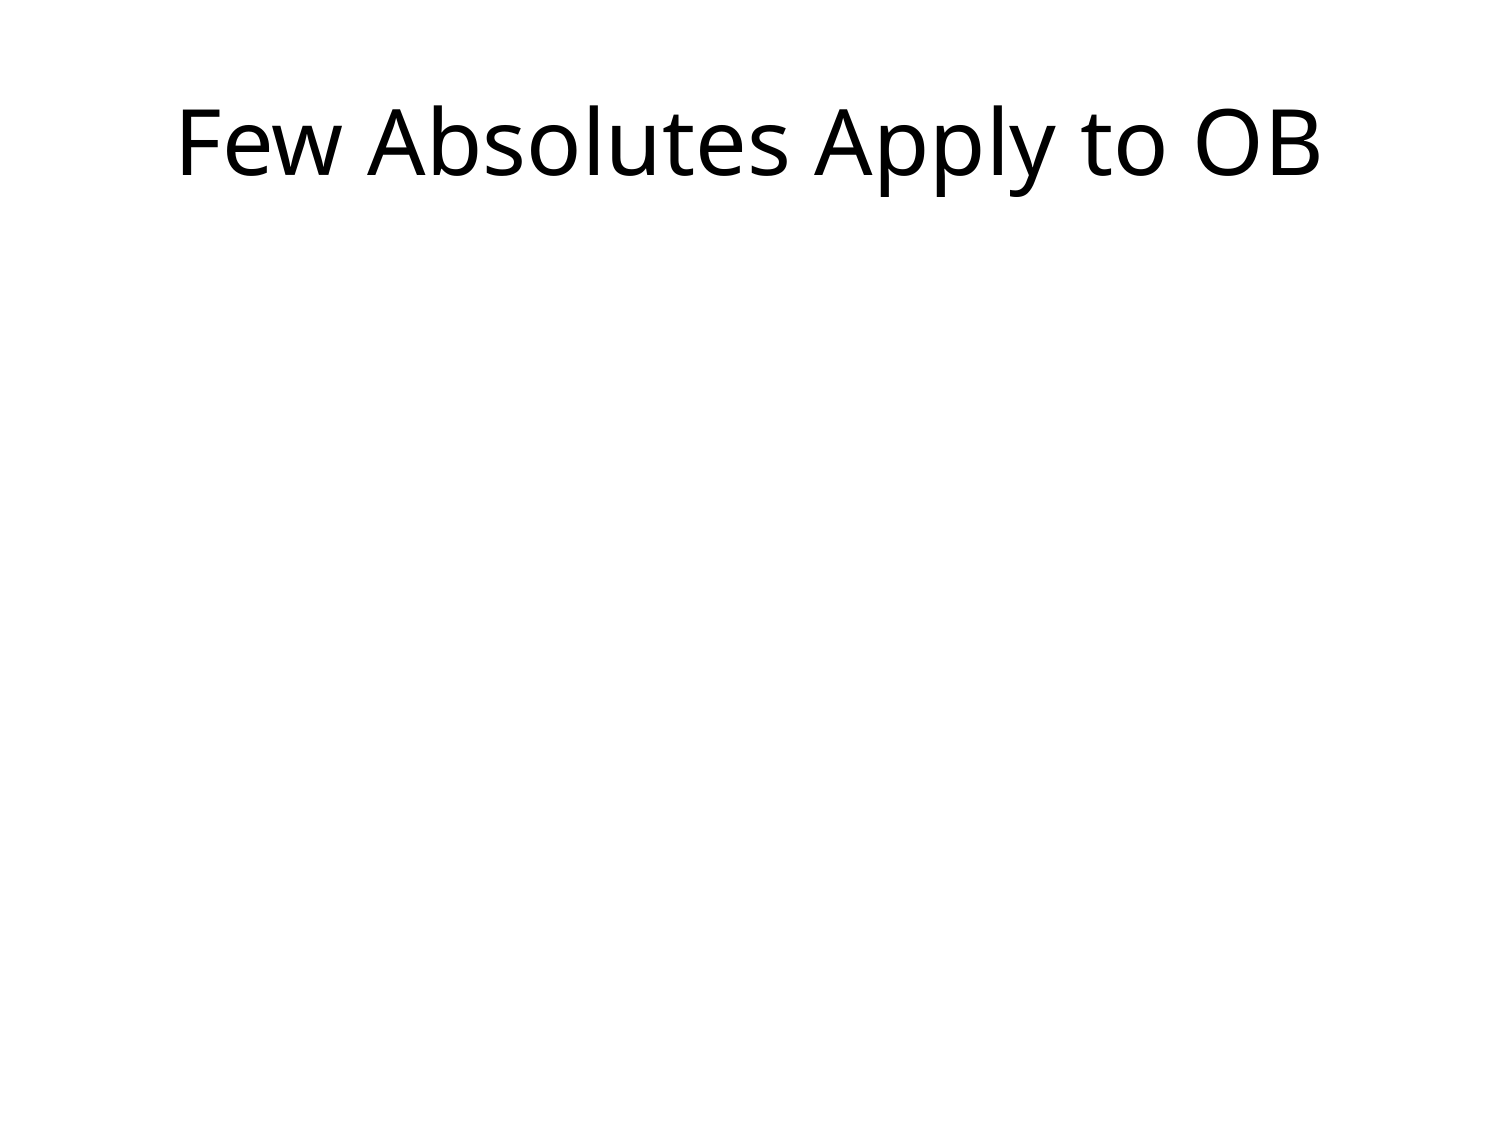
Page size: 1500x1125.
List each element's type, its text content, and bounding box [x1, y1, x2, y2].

title Few Absolutes Apply to OB [75, 45, 1425, 233]
